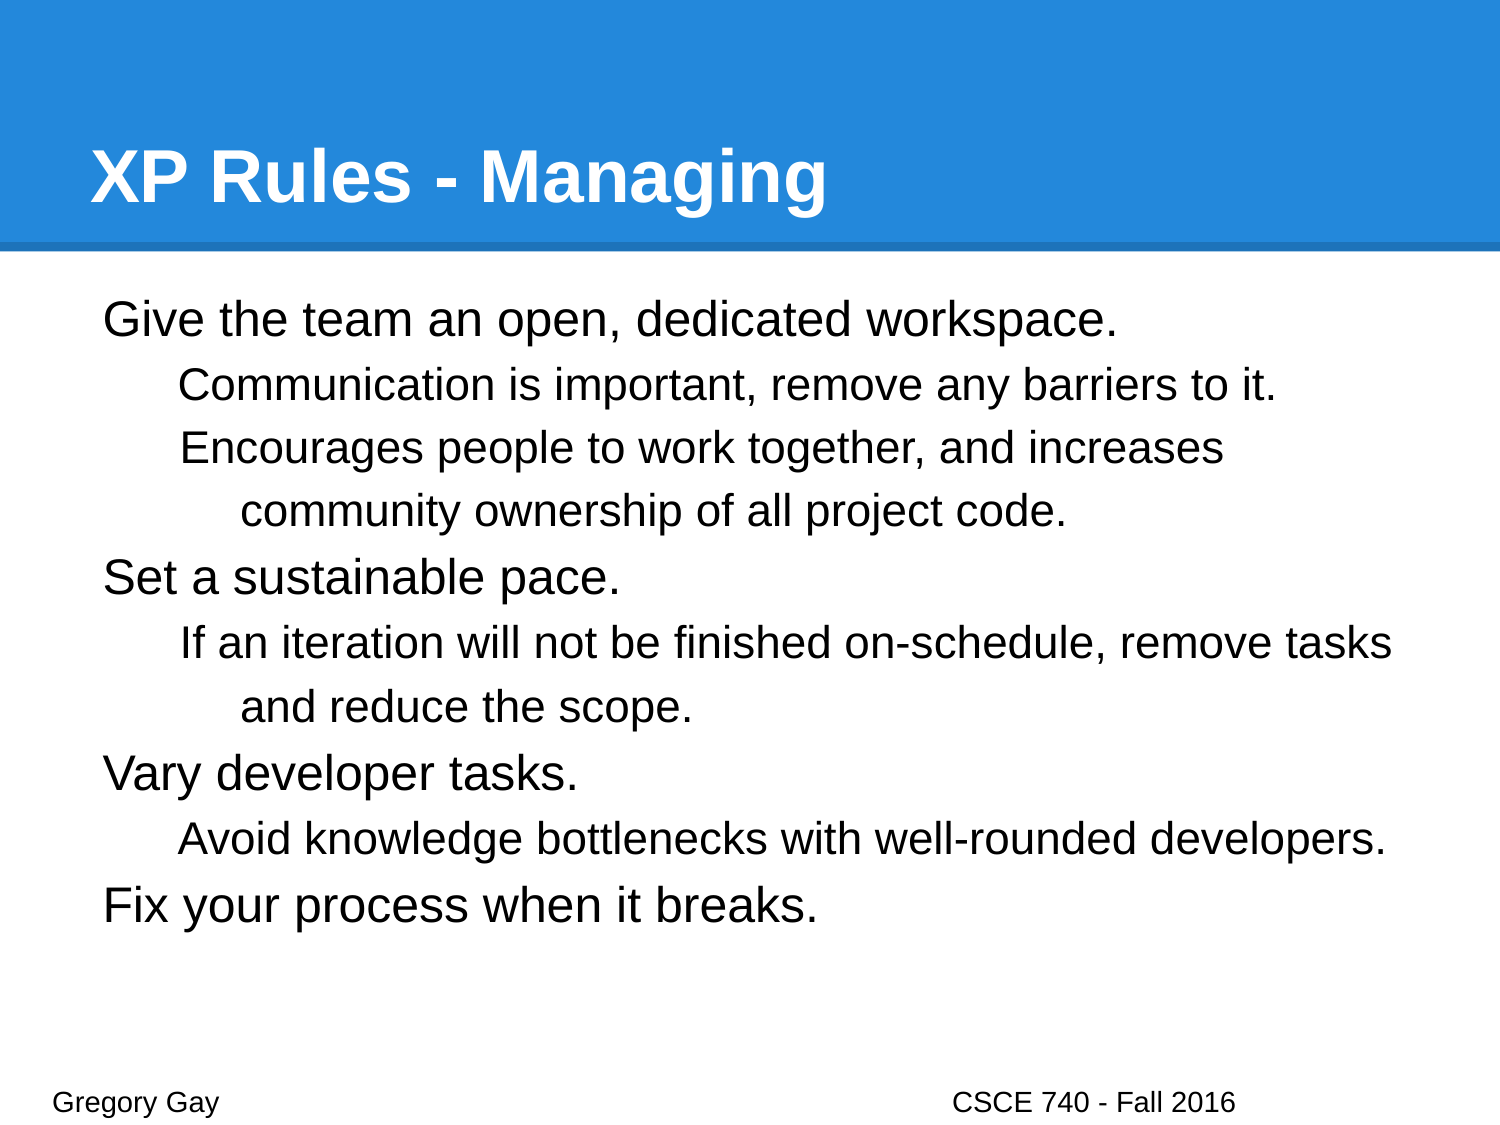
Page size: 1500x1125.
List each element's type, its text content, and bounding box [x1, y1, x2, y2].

list Give the team an open, dedicated workspace. Communication is important, remove any barriers to it. Encourages people to work together, and increases community ownership of all project code. Set a sustainable pace. If an iteration will not be finished on-schedule, remove tasks and reduce the scope. Vary developer tasks. Avoid knowledge bottlenecks with well-rounded developers. Fix your process when it breaks. [75, 262, 1425, 1068]
text_box Gregory Gay CSCE 740 - Fall 2016 31 [37, 1068, 1463, 1114]
title XP Rules - Managing [75, 45, 1425, 233]
